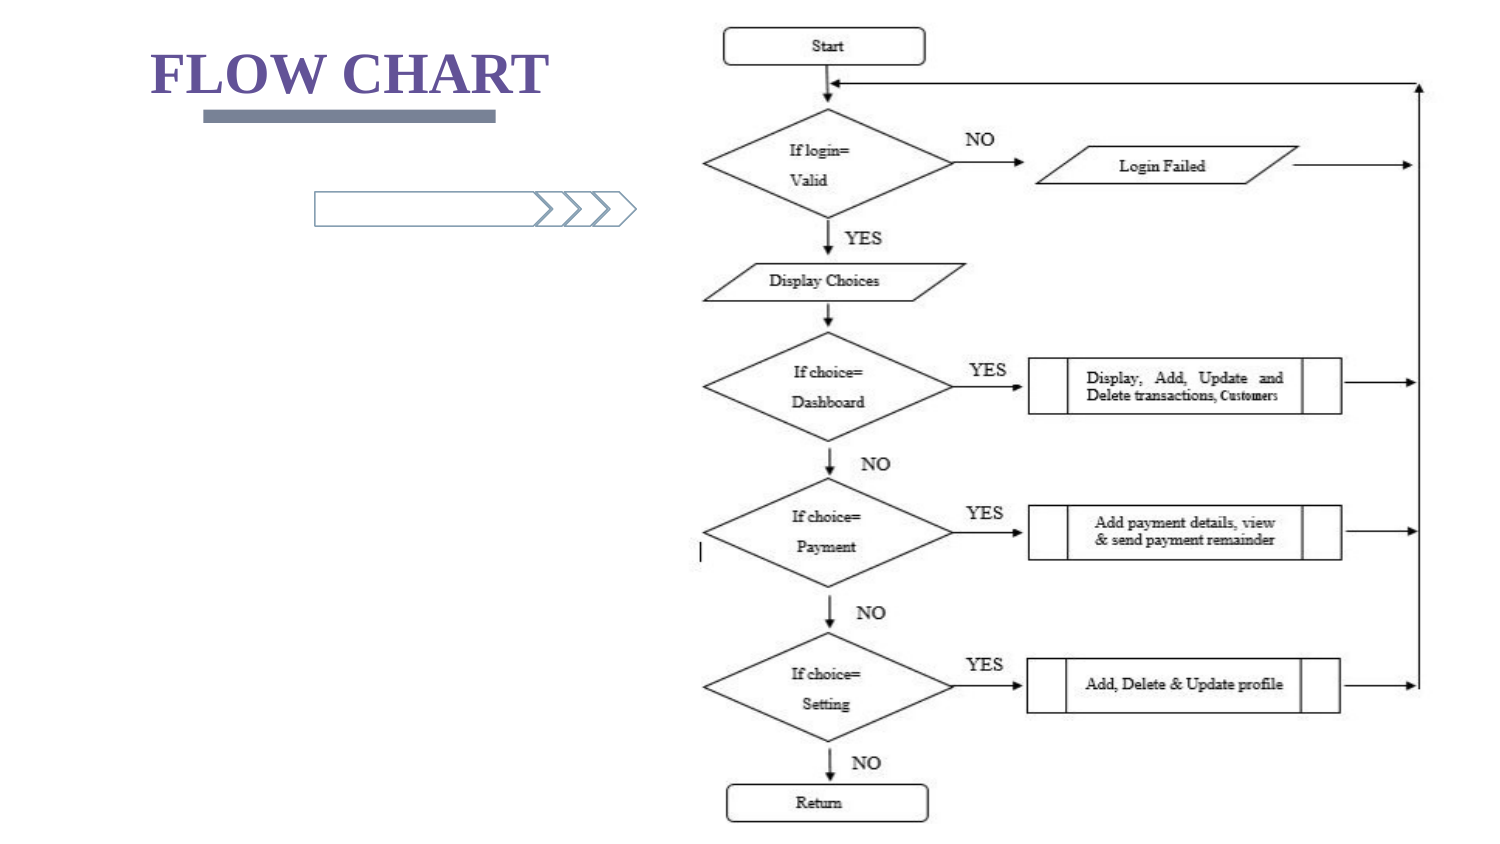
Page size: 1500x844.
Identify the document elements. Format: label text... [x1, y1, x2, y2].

title FLOW CHART [0, 23, 647, 118]
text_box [314, 191, 637, 227]
text_box [203, 109, 496, 123]
picture [652, 0, 1459, 844]
